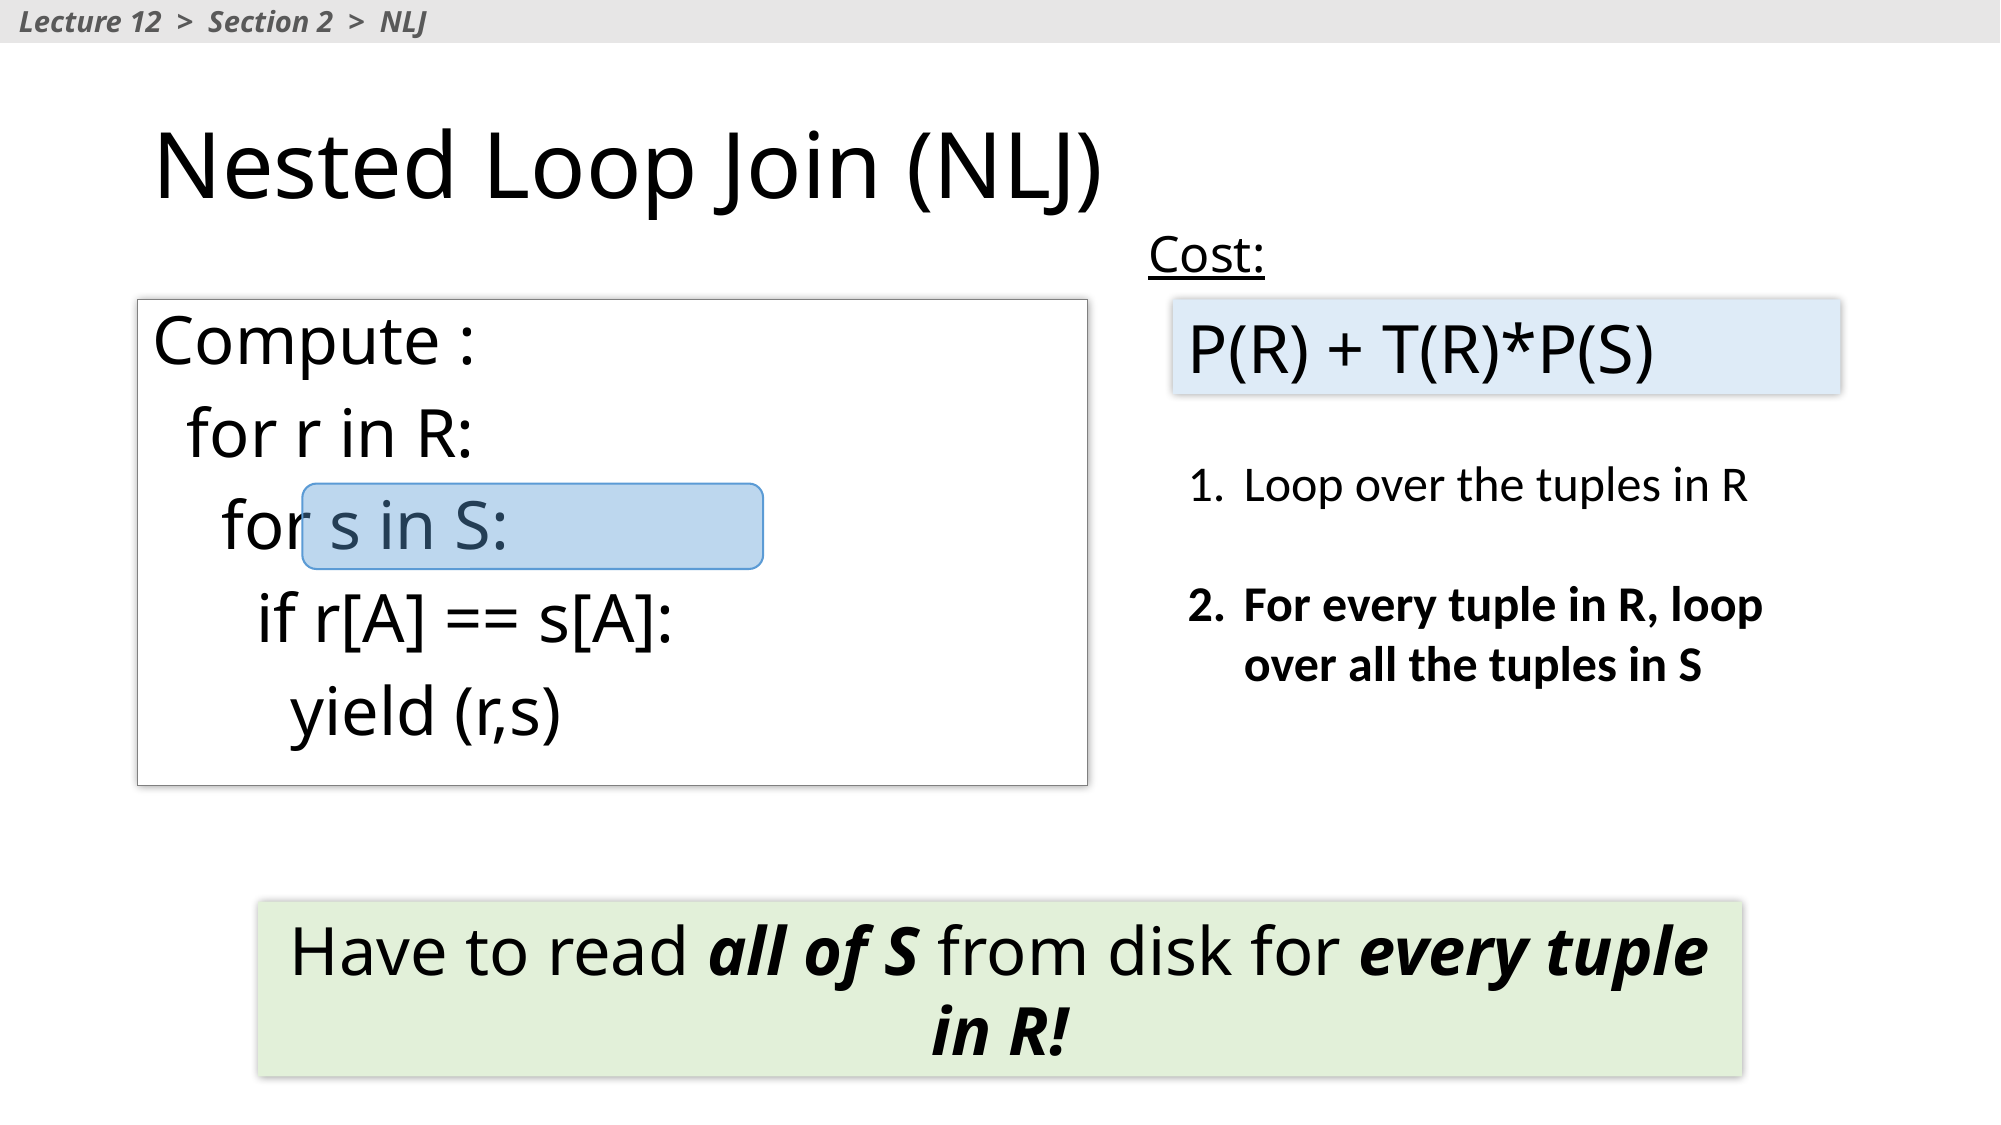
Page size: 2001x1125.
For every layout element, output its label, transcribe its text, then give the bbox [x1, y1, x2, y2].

title Nested Loop Join (NLJ) [137, 59, 1863, 278]
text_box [0, 0, 2000, 47]
text_box Have to read all of S from disk for every tuple in R! [258, 901, 1742, 1077]
text_box P(R) + T(R)*P(S) [1172, 299, 1841, 395]
text_box [301, 482, 765, 571]
text_box Cost: [1133, 214, 1294, 290]
text_box Loop over the tuples in R For every tuple in R, loop over all the tuples in S [1172, 444, 1841, 699]
